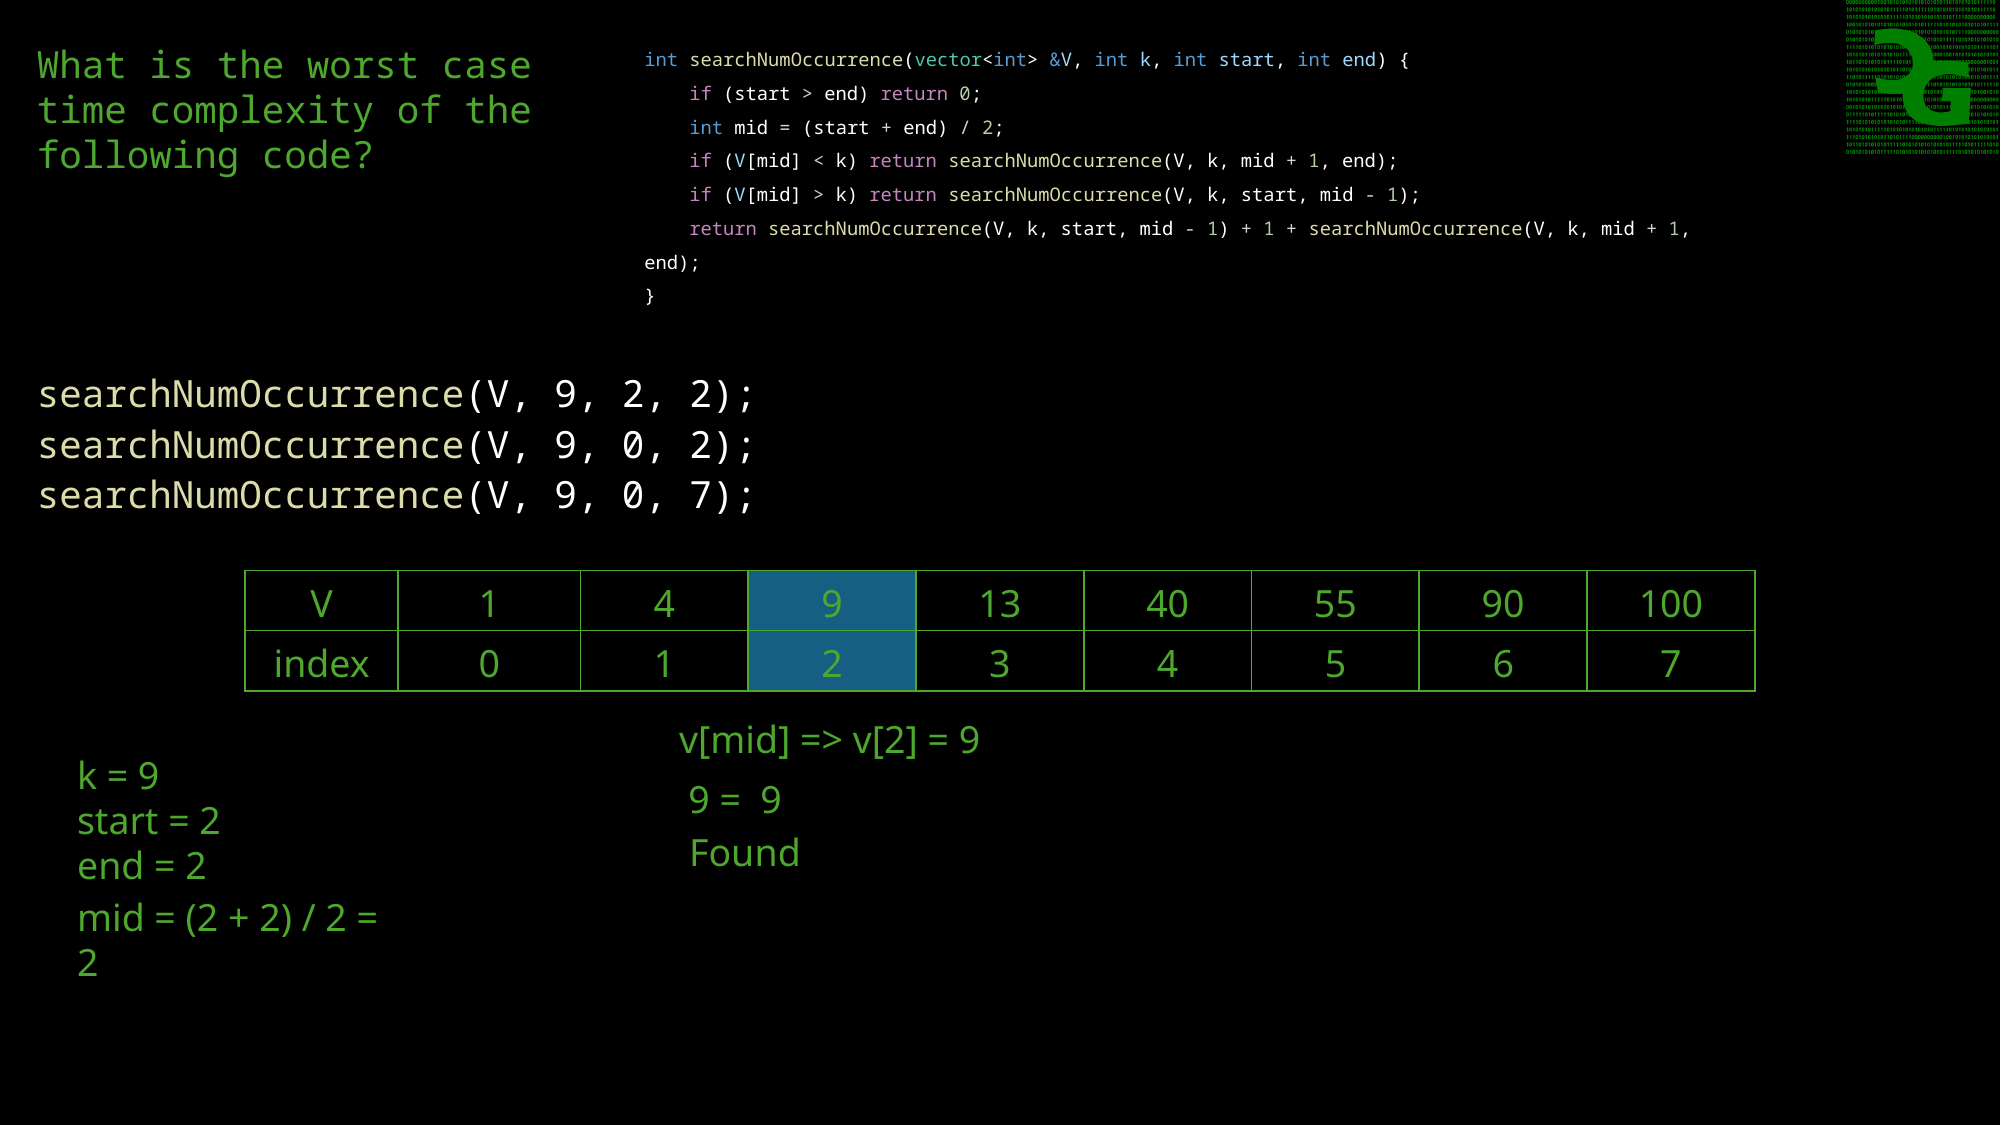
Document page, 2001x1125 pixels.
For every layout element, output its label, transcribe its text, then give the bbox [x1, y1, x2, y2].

table_header 55 [1252, 571, 1418, 630]
text_box mid = (2 + 2) / 2 = 2 [62, 886, 422, 992]
text_box searchNumOccurrence(V, 9, 0, 2); [22, 422, 1023, 441]
text_box Found [674, 821, 816, 882]
table_cell 1 [581, 631, 747, 690]
text_box 9 = 9 [673, 769, 797, 829]
table_cell 4 [1085, 631, 1251, 690]
table_header 40 [1085, 571, 1251, 630]
text_box v[mid] => v[2] = 9 [664, 708, 996, 769]
table_header 4 [581, 571, 747, 630]
table_header 9 [749, 571, 915, 630]
text_box k = 9 start = 2 end = 2 [62, 744, 313, 886]
table_cell 0 [399, 631, 580, 690]
table_cell 7 [1588, 631, 1754, 690]
picture [1844, 0, 2000, 155]
table_cell 6 [1420, 631, 1586, 690]
table_cell 3 [917, 631, 1083, 690]
table_cell index [246, 631, 397, 690]
text_box searchNumOccurrence(V, 9, 2, 2); [22, 339, 1023, 422]
table_header V [246, 571, 397, 630]
table_header 13 [917, 571, 1083, 630]
text_box int searchNumOccurrence(vector<int> &V, int k, int start, int end) { if (start > end) return 0; int mid = (start + end) / 2; if (V[mid] < k) return searchNumOccurrence(V, k, mid + 1, end); if (V[mid] > k) return searchNumOccurrence(V, k, start, mid - 1); return searchNumOccurrence(V, k, start, mid - 1) + 1 + searchNumOccurrence(V, k, mid + 1, end); } [629, 29, 1738, 314]
table_header 90 [1420, 571, 1586, 630]
table_cell 5 [1252, 631, 1418, 690]
table_header 100 [1588, 571, 1754, 630]
table_cell 2 [749, 631, 915, 690]
table_header 1 [399, 571, 580, 630]
text_box searchNumOccurrence(V, 9, 0, 7); [22, 441, 1023, 524]
text_box What is the worst case time complexity of the following code? [22, 33, 629, 184]
